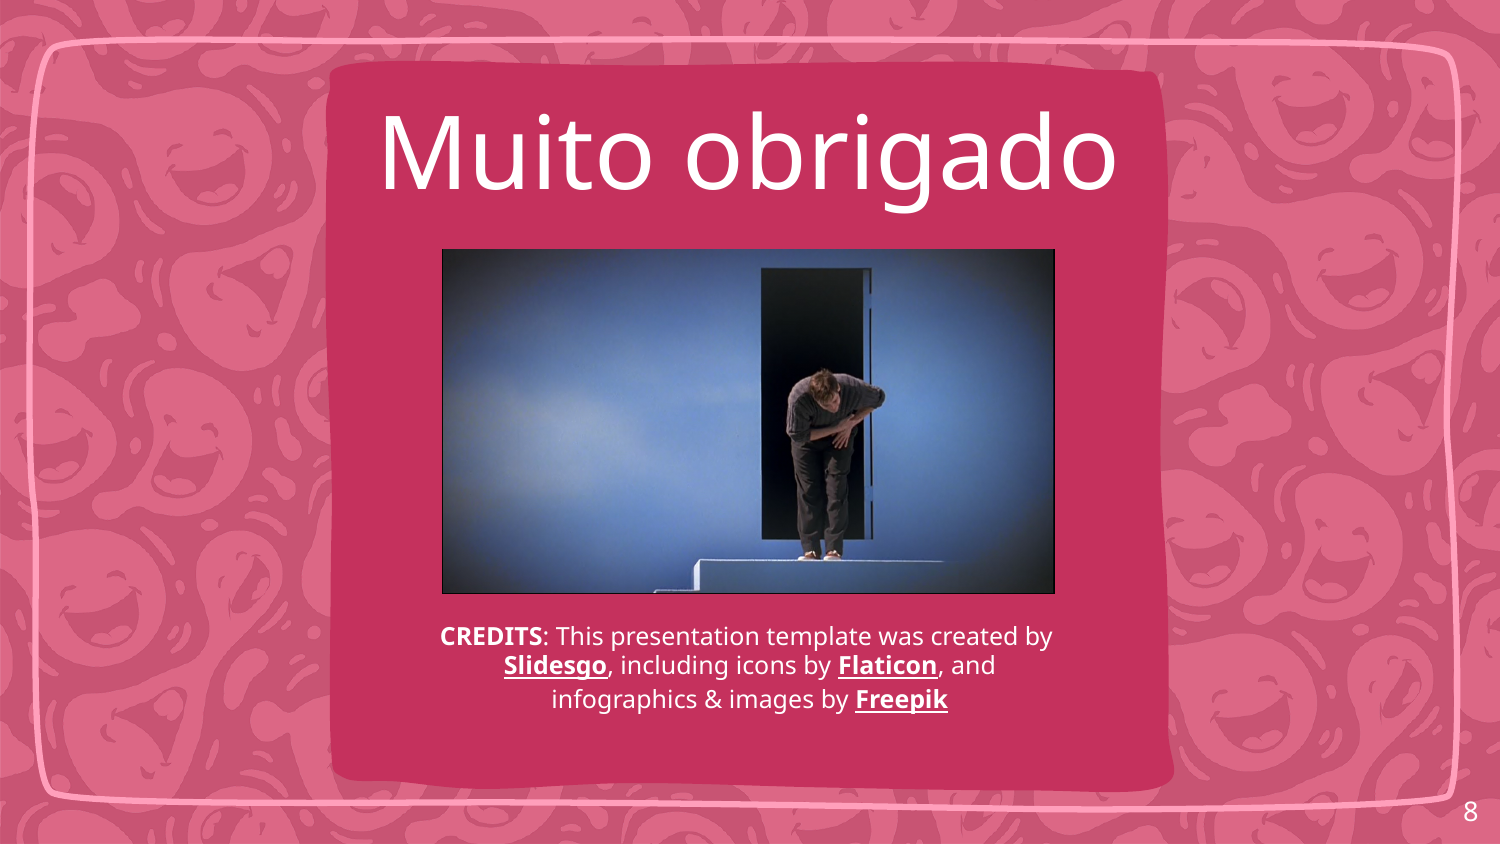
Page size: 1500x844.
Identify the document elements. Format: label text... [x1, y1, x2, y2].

picture [0, 0, 1500, 844]
title Muito obrigado [327, 89, 1170, 224]
slide_number ‹#› [1403, 779, 1494, 844]
picture [33, 43, 1455, 806]
